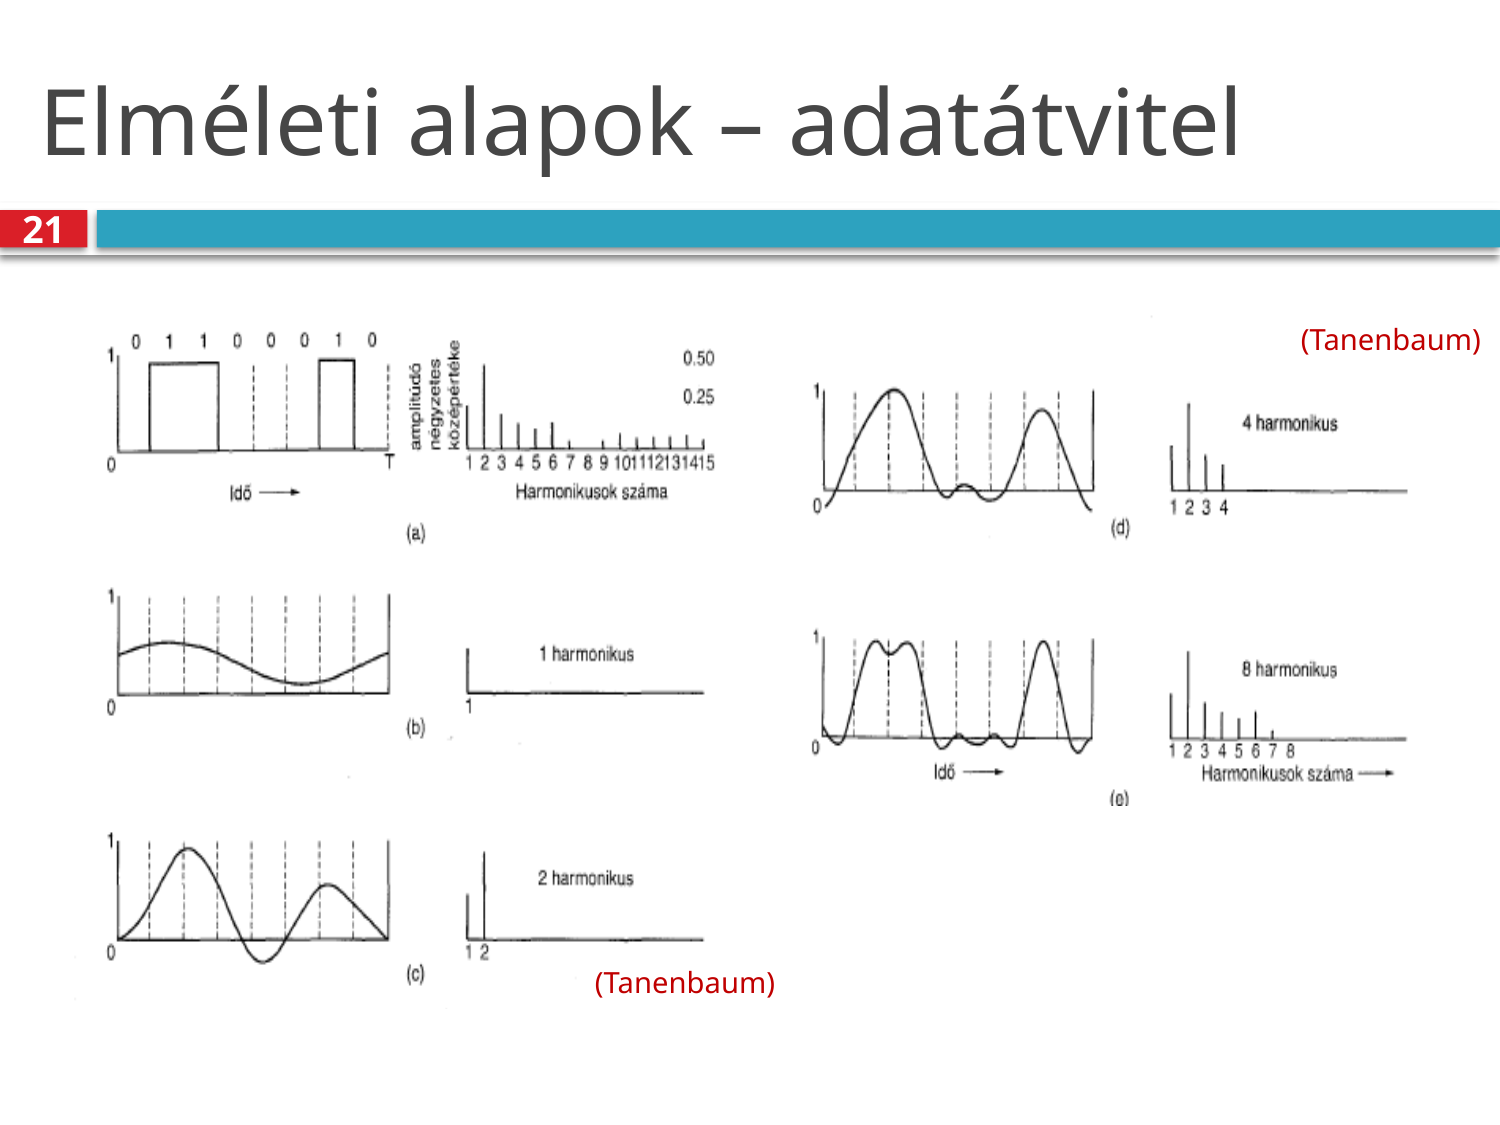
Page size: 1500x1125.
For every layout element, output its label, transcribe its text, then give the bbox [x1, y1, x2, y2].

text_box (Tanenbaum) [742, 957, 790, 1007]
picture [791, 313, 1443, 807]
picture [73, 313, 737, 1009]
title Elméleti alapok – adatátvitel [24, 37, 1475, 200]
slide_number 21 [0, 206, 88, 257]
text_box (Tanenbaum) [1444, 314, 1496, 364]
